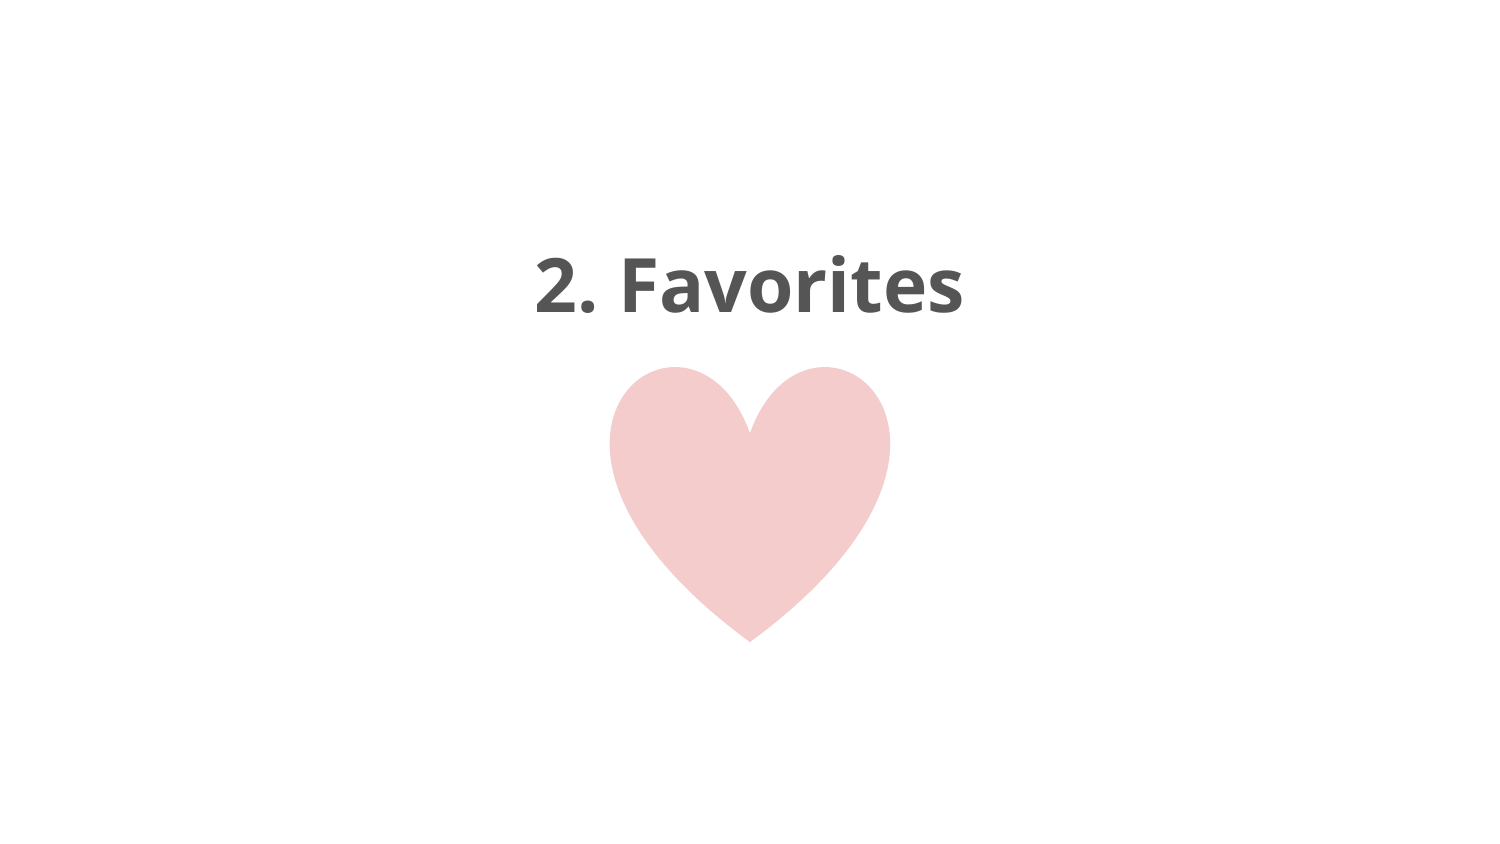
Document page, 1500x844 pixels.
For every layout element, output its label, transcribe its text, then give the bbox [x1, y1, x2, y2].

title 2. Favorites [75, 201, 1425, 343]
text_box [609, 367, 891, 643]
